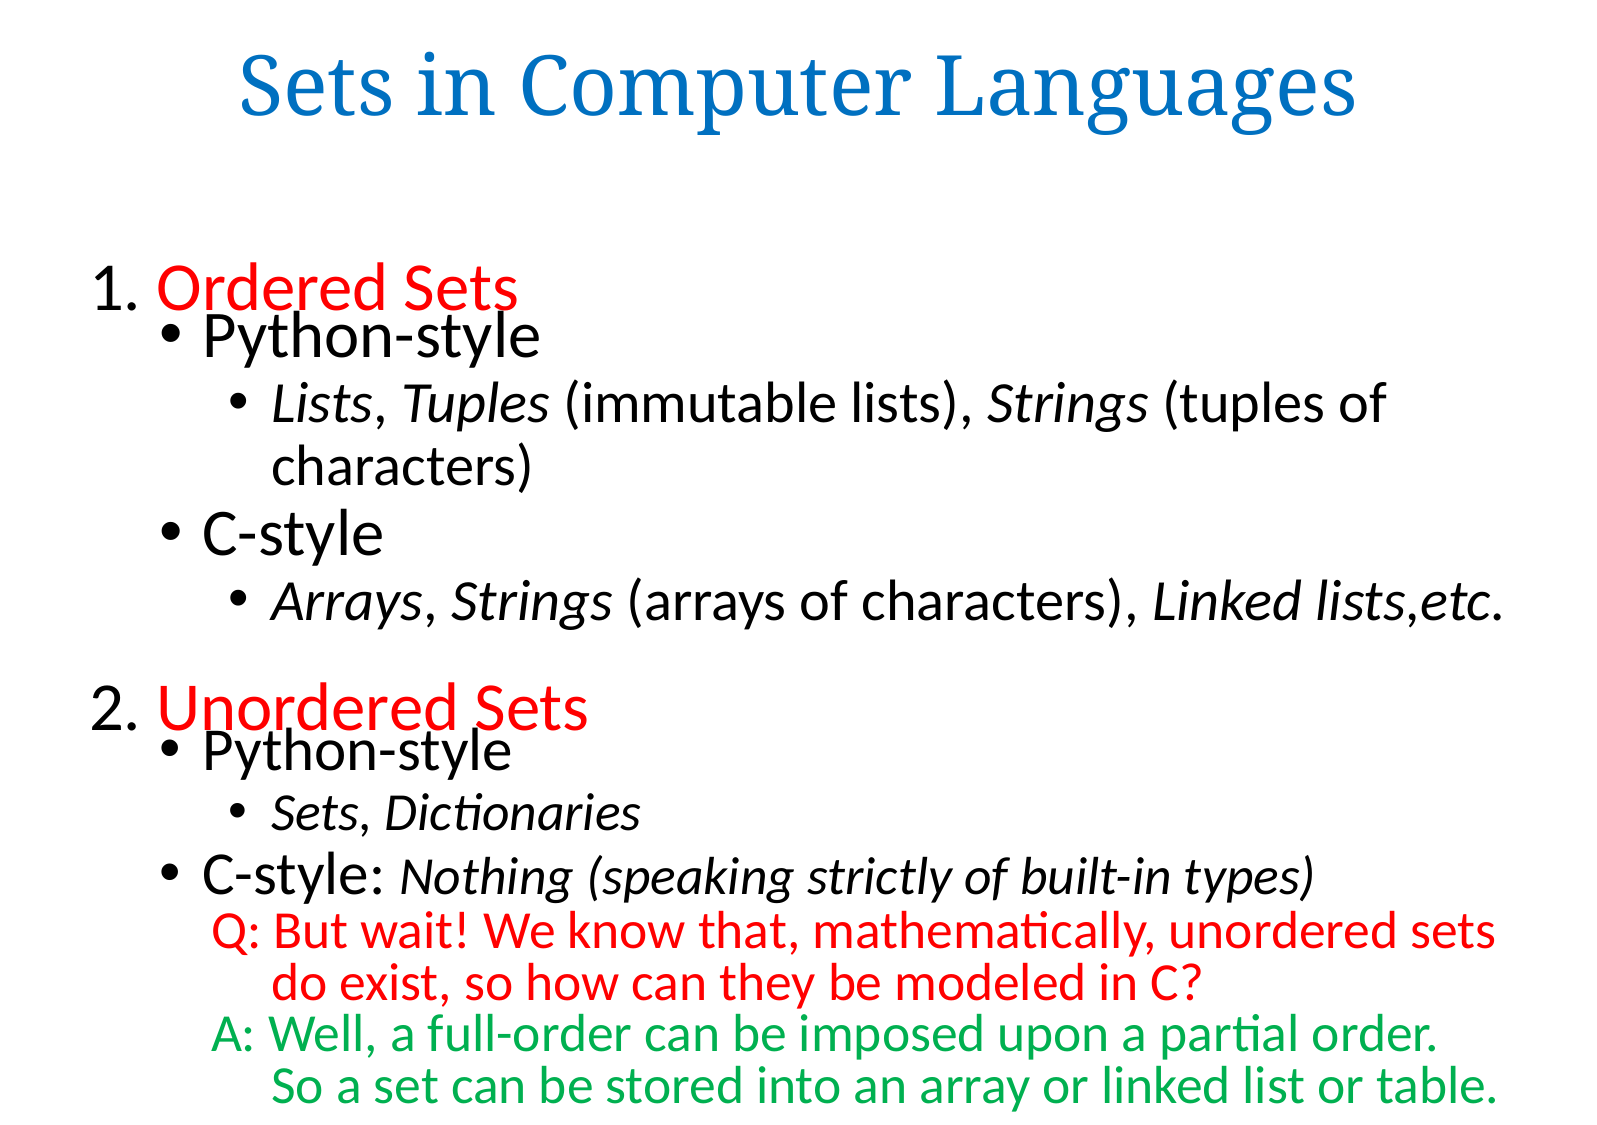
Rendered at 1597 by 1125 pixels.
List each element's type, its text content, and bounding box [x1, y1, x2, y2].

list 1. Ordered Sets If you want to visit all elements of an ordered set, then they must be visited in a specific order. Eg: Dealing a stack of cards off the top of the deck. The cards always come out the same, regardless of who deals the deck. 2. Unordered Sets If you want to visit all elements of an unordered set, then the order is unimportant. Eg: Pulling balls out of a bag. The balls could come out different each time. [14, 177, 1561, 1077]
text_box Sets in Computer Languages [0, 0, 1597, 177]
text_box Python-style Sets, Dictionaries C-style: Nothing (speaking strictly of built-in types) Q: But wait! We know that, mathematically, unordered sets do exist, so how can they be modeled in C? A: Well, a full-order can be imposed upon a partial order. So a set can be stored into an array or linked list or table. [15, 710, 1591, 1121]
text_box Python-style Lists, Tuples (immutable lists), Strings (tuples of characters) C-style Arrays, Strings (arrays of characters), Linked lists,etc. [15, 292, 1596, 641]
